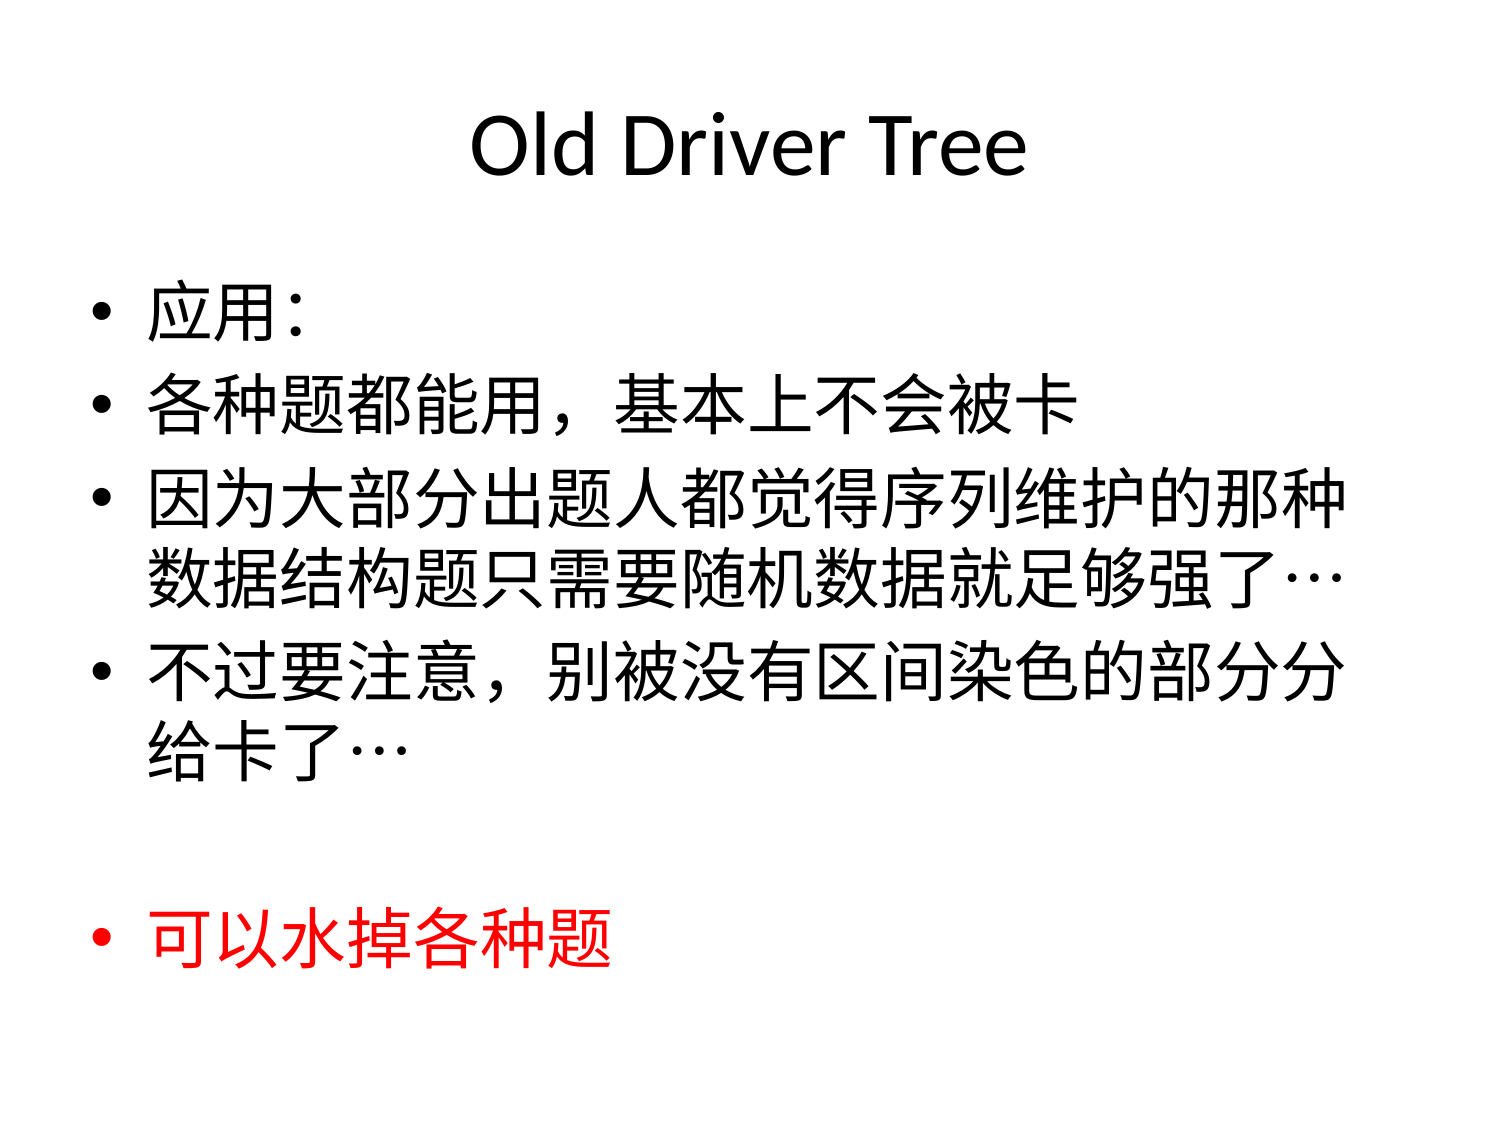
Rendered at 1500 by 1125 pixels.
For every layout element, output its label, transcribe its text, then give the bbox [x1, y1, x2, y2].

list 应用： 各种题都能用，基本上不会被卡 因为大部分出题人都觉得序列维护的那种数据结构题只需要随机数据就足够强了… 不过要注意，别被没有区间染色的部分分给卡了… 可以水掉各种题 [75, 262, 1425, 1005]
title Old Driver Tree [75, 45, 1425, 233]
